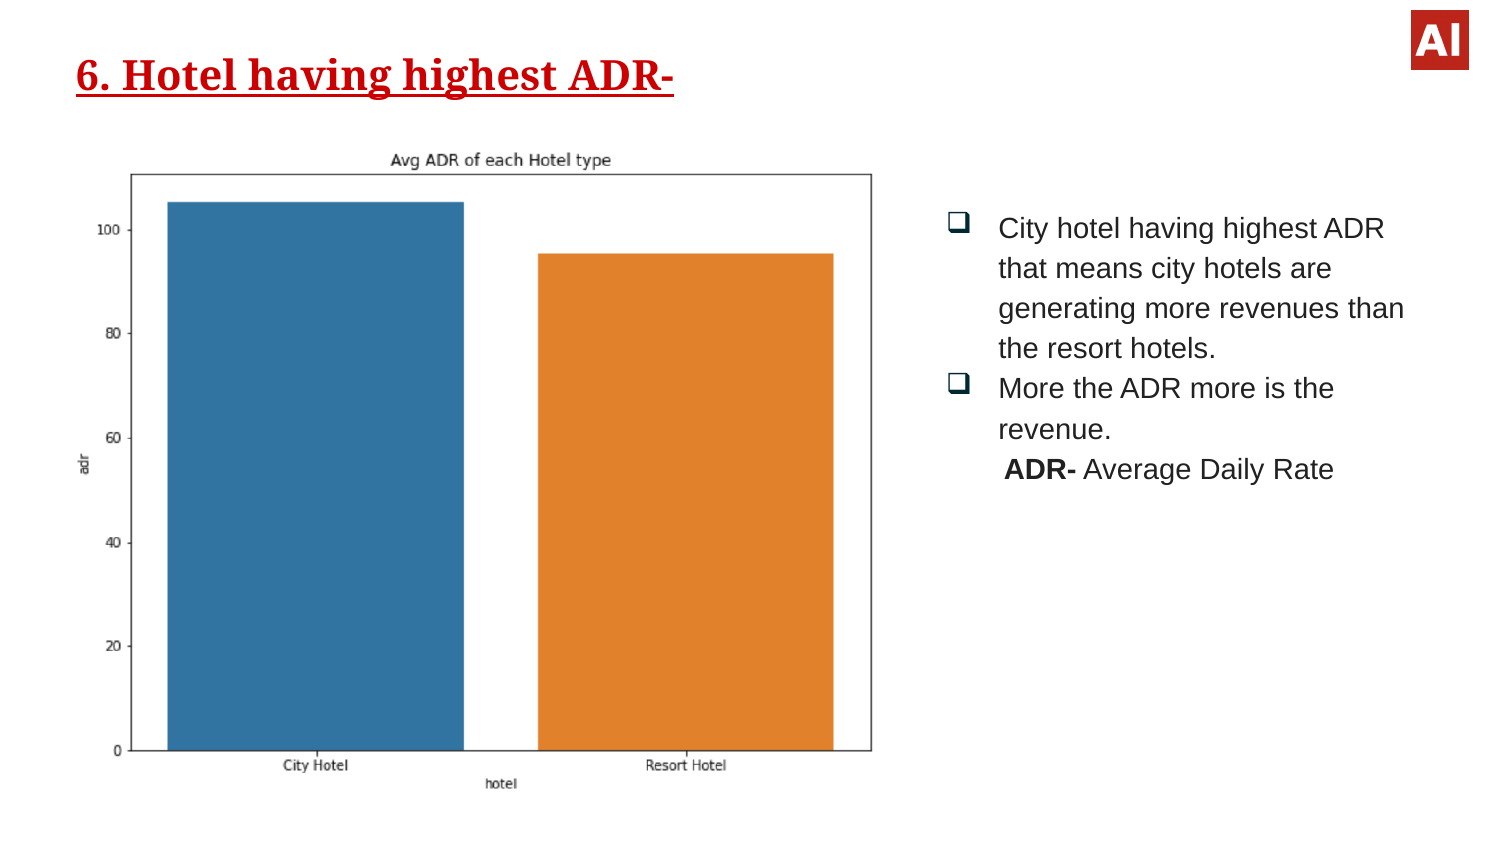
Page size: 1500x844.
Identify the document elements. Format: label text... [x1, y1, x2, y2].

title 6. Hotel having highest ADR- [60, 33, 1459, 128]
list City hotel having highest ADR that means city hotels are generating more revenues than the resort hotels. More the ADR more is the revenue. ADR- Average Daily Rate [908, 189, 1449, 574]
picture [60, 143, 884, 796]
picture [1411, 10, 1469, 70]
